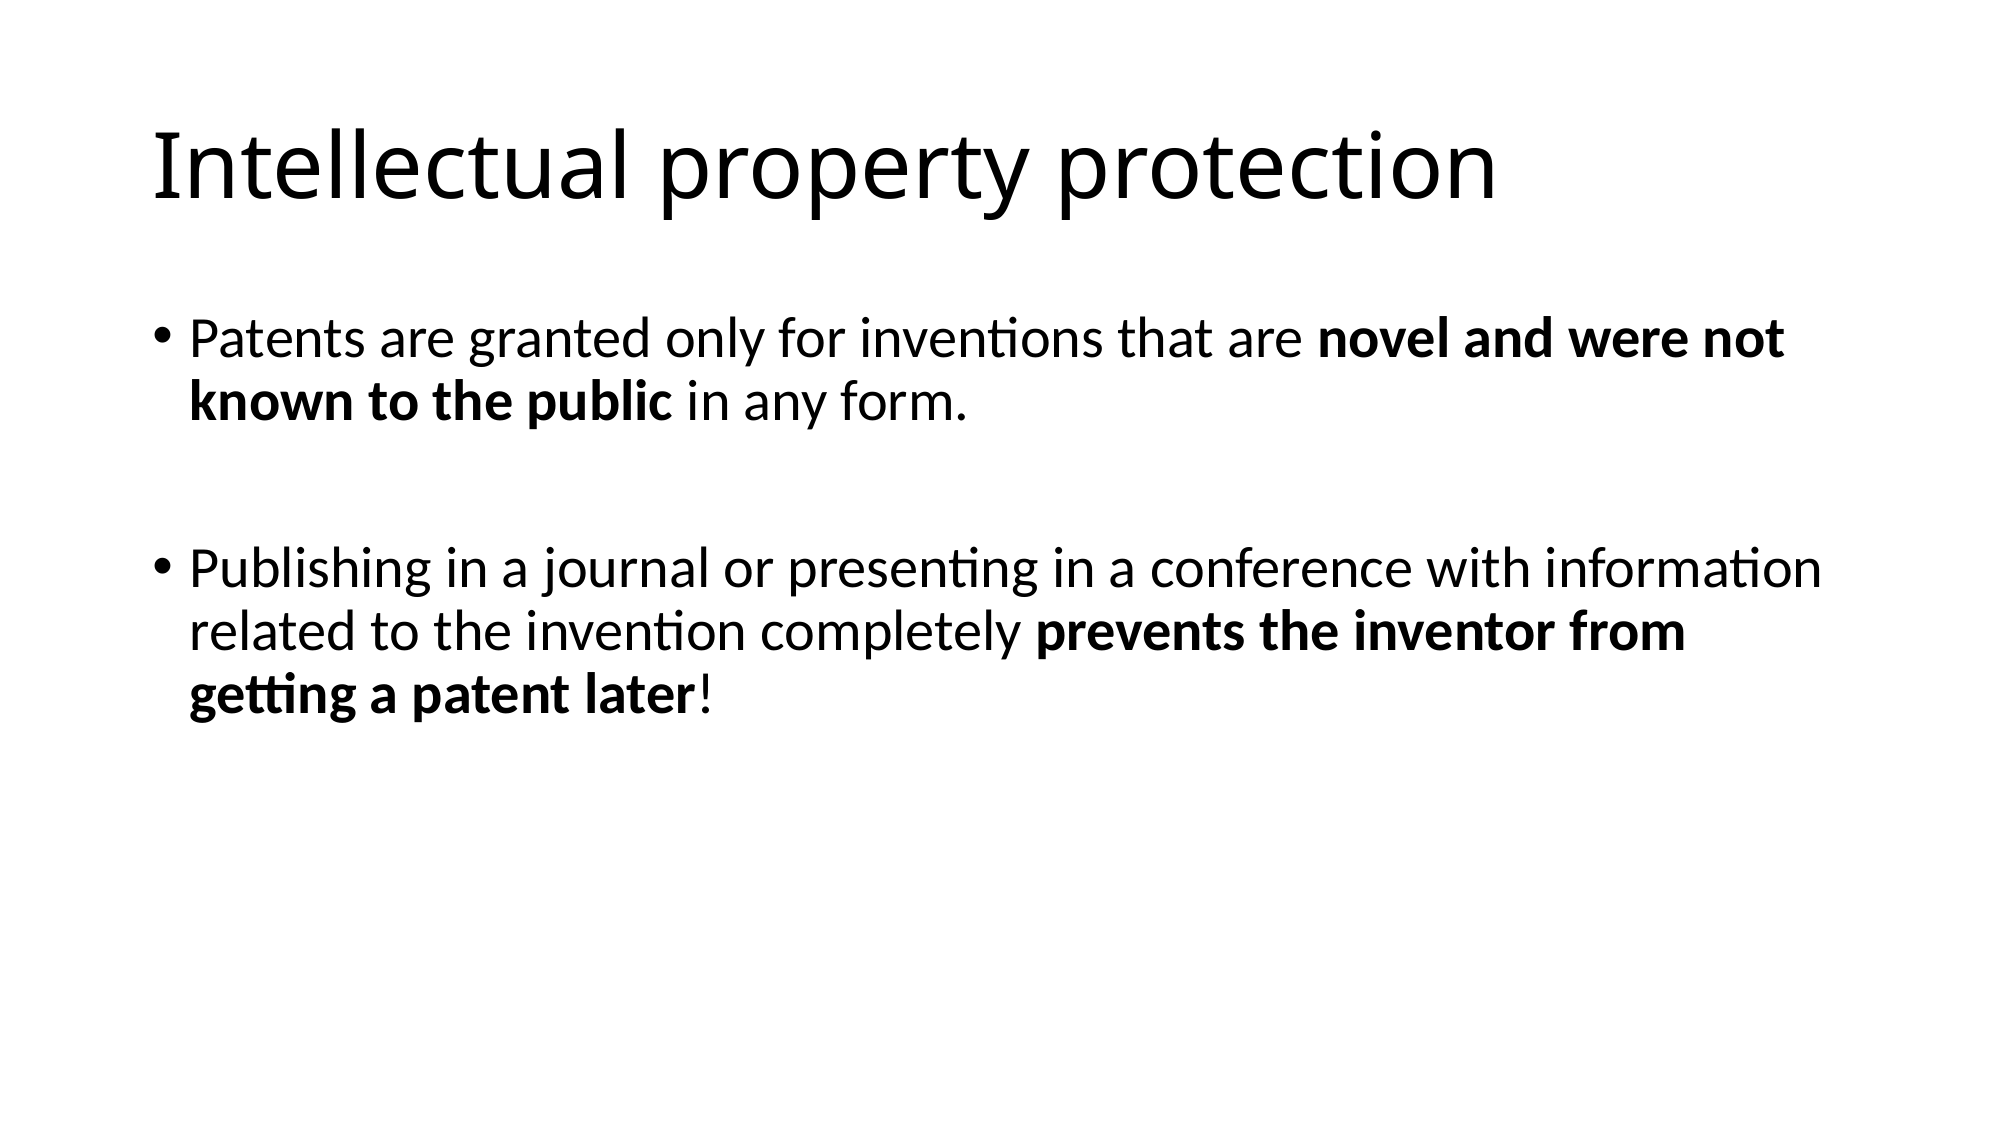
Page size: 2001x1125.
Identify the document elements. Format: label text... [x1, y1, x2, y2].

list Patents are granted only for inventions that are novel and were not known to the public in any form. Publishing in a journal or presenting in a conference with information related to the invention completely prevents the inventor from getting a patent later! [137, 299, 1863, 1014]
title Intellectual property protection [137, 59, 1863, 278]
